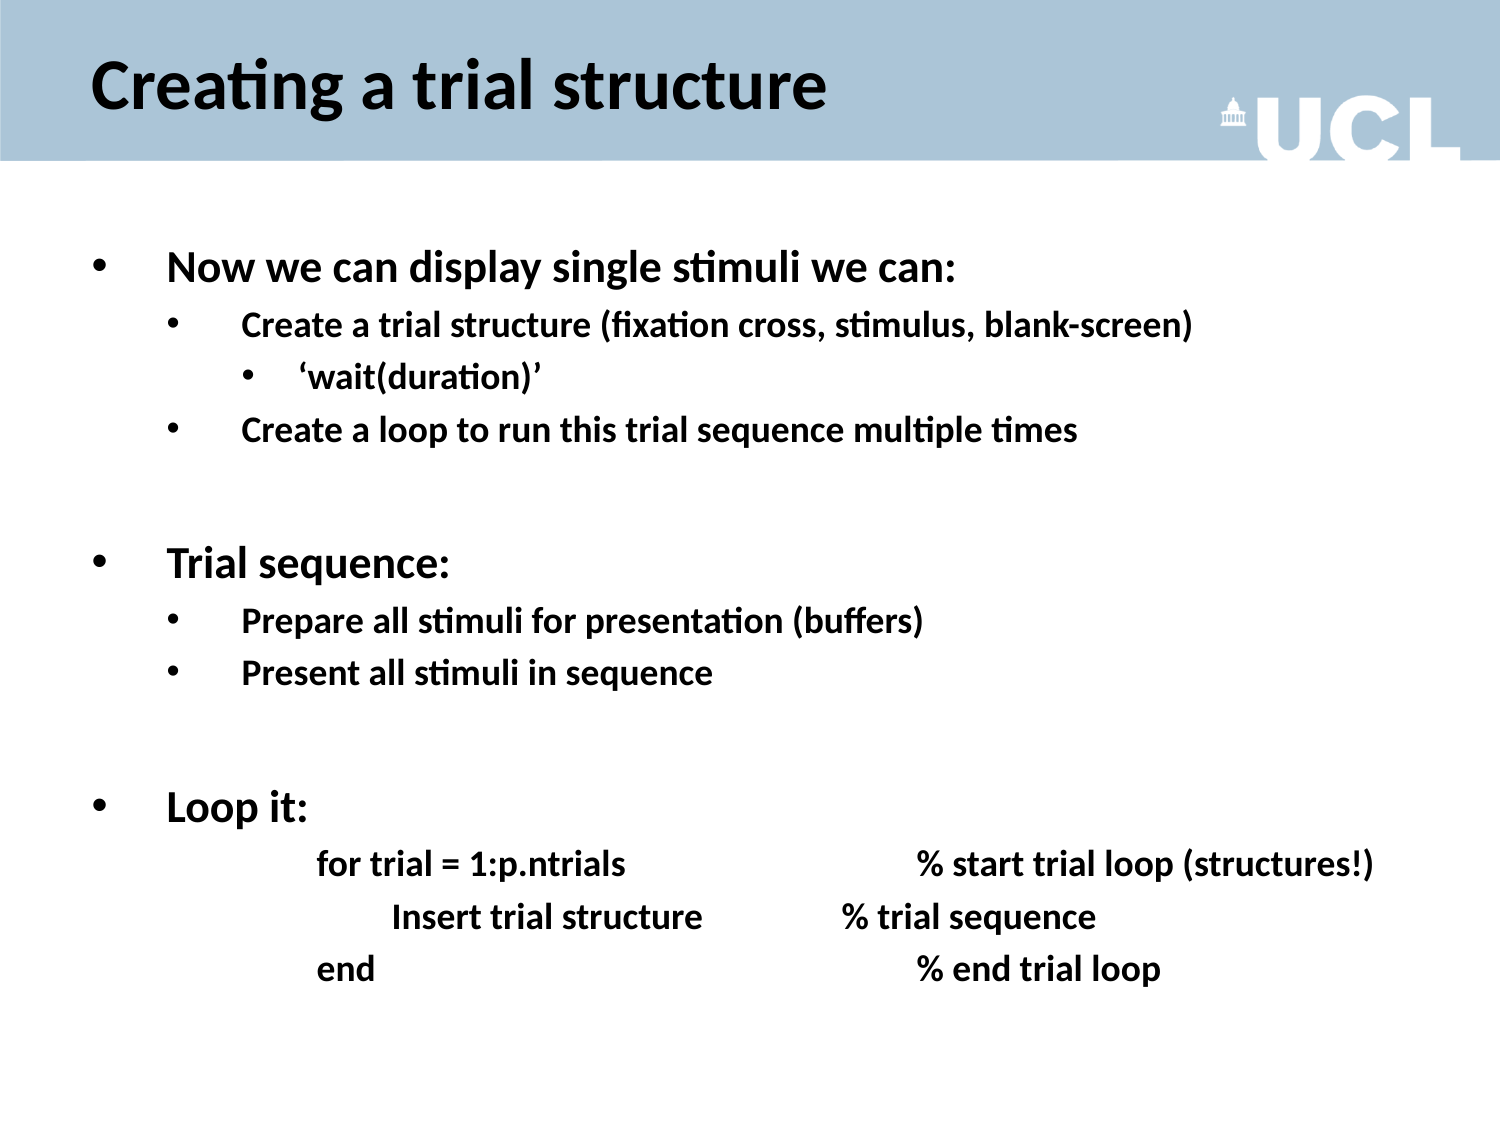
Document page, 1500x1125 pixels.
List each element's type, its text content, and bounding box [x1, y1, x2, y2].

list Now we can display single stimuli we can: Create a trial structure (fixation cross, stimulus, blank-screen) ‘wait(duration)’ Create a loop to run this trial sequence multiple times Trial sequence: Prepare all stimuli for presentation (buffers) Present all stimuli in sequence Loop it: for trial = 1:p.ntrials % start trial loop (structures!) Insert trial structure % trial sequence end % end trial loop [76, 229, 1427, 1125]
picture [0, 0, 1500, 161]
title Creating a trial structure [76, 9, 1189, 152]
